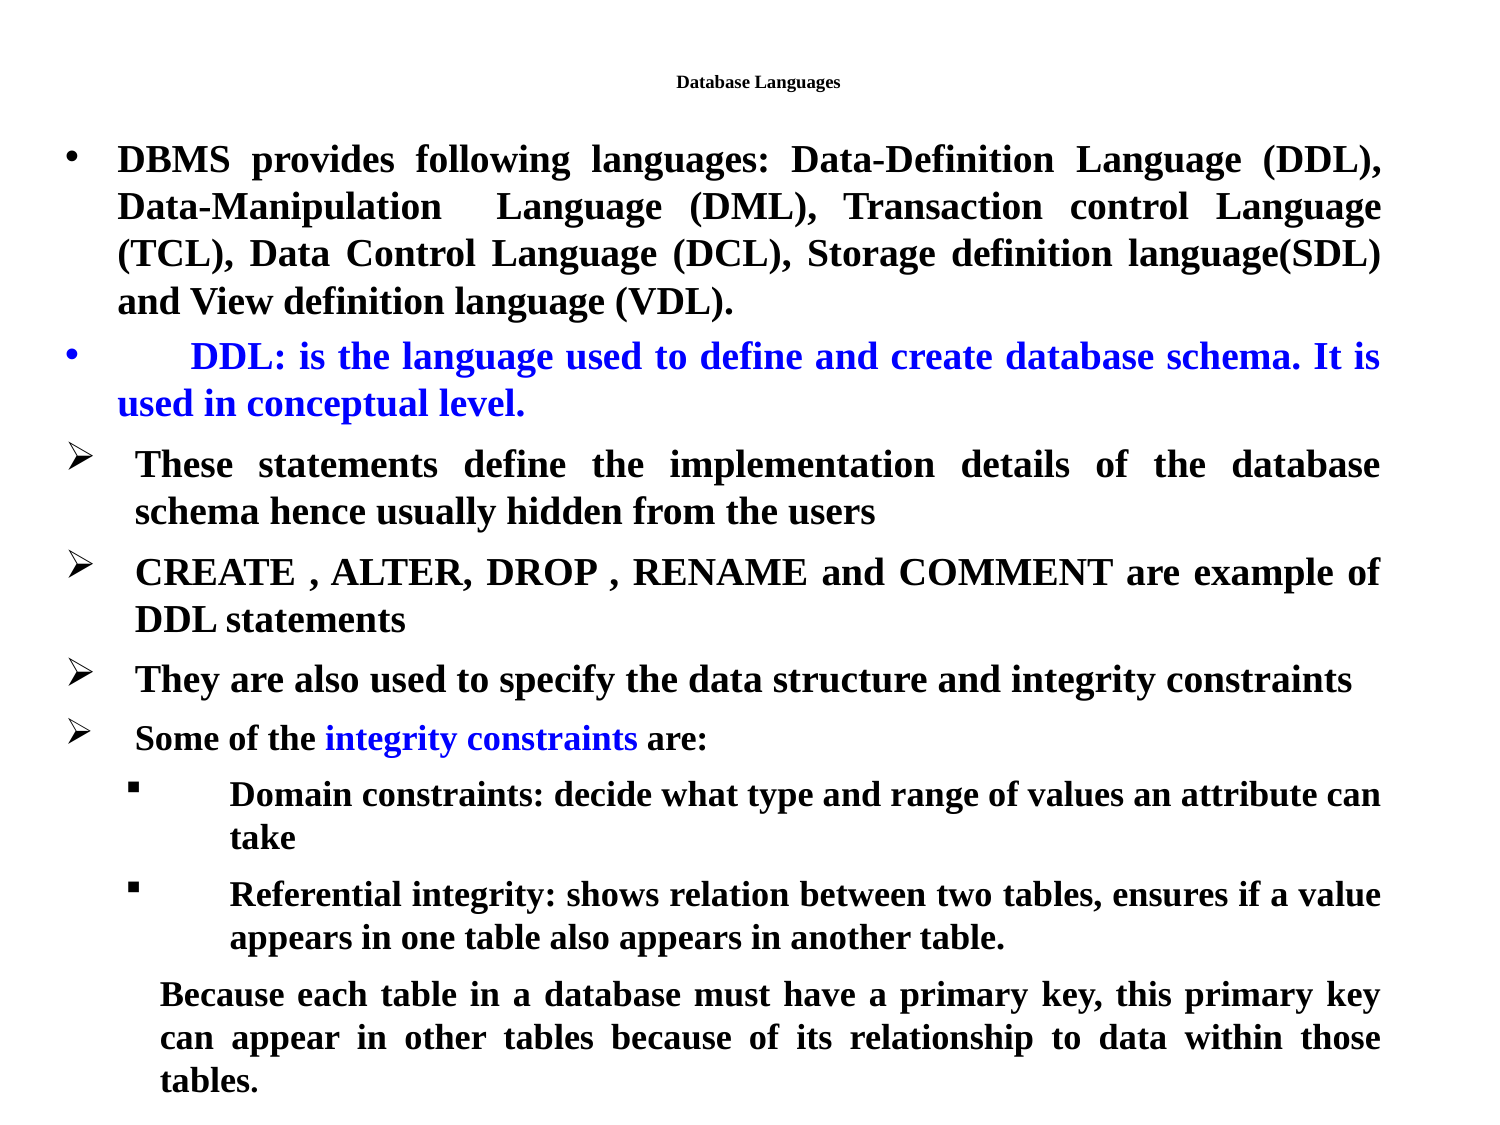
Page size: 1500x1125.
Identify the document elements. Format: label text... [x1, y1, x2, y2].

title Database Languages [99, 50, 1397, 125]
list DBMS provides following languages: Data-Definition Language (DDL), Data-Manipulation Language (DML), Transaction control Language (TCL), Data Control Language (DCL), Storage definition language(SDL) and View definition language (VDL). DDL: is the language used to define and create database schema. It is used in conceptual level. These statements define the implementation details of the database schema hence usually hidden from the users CREATE , ALTER, DROP , RENAME and COMMENT are example of DDL statements They are also used to specify the data structure and integrity constraints Some of the integrity constraints are: Domain constraints: decide what type and range of values an attribute can take Referential integrity: shows relation between two tables, ensures if a value appears in one table also appears in another table. Because each table in a database must have a primary key, this primary key can appear in other tables because of its relationship to data within those tables. [50, 125, 1397, 1113]
